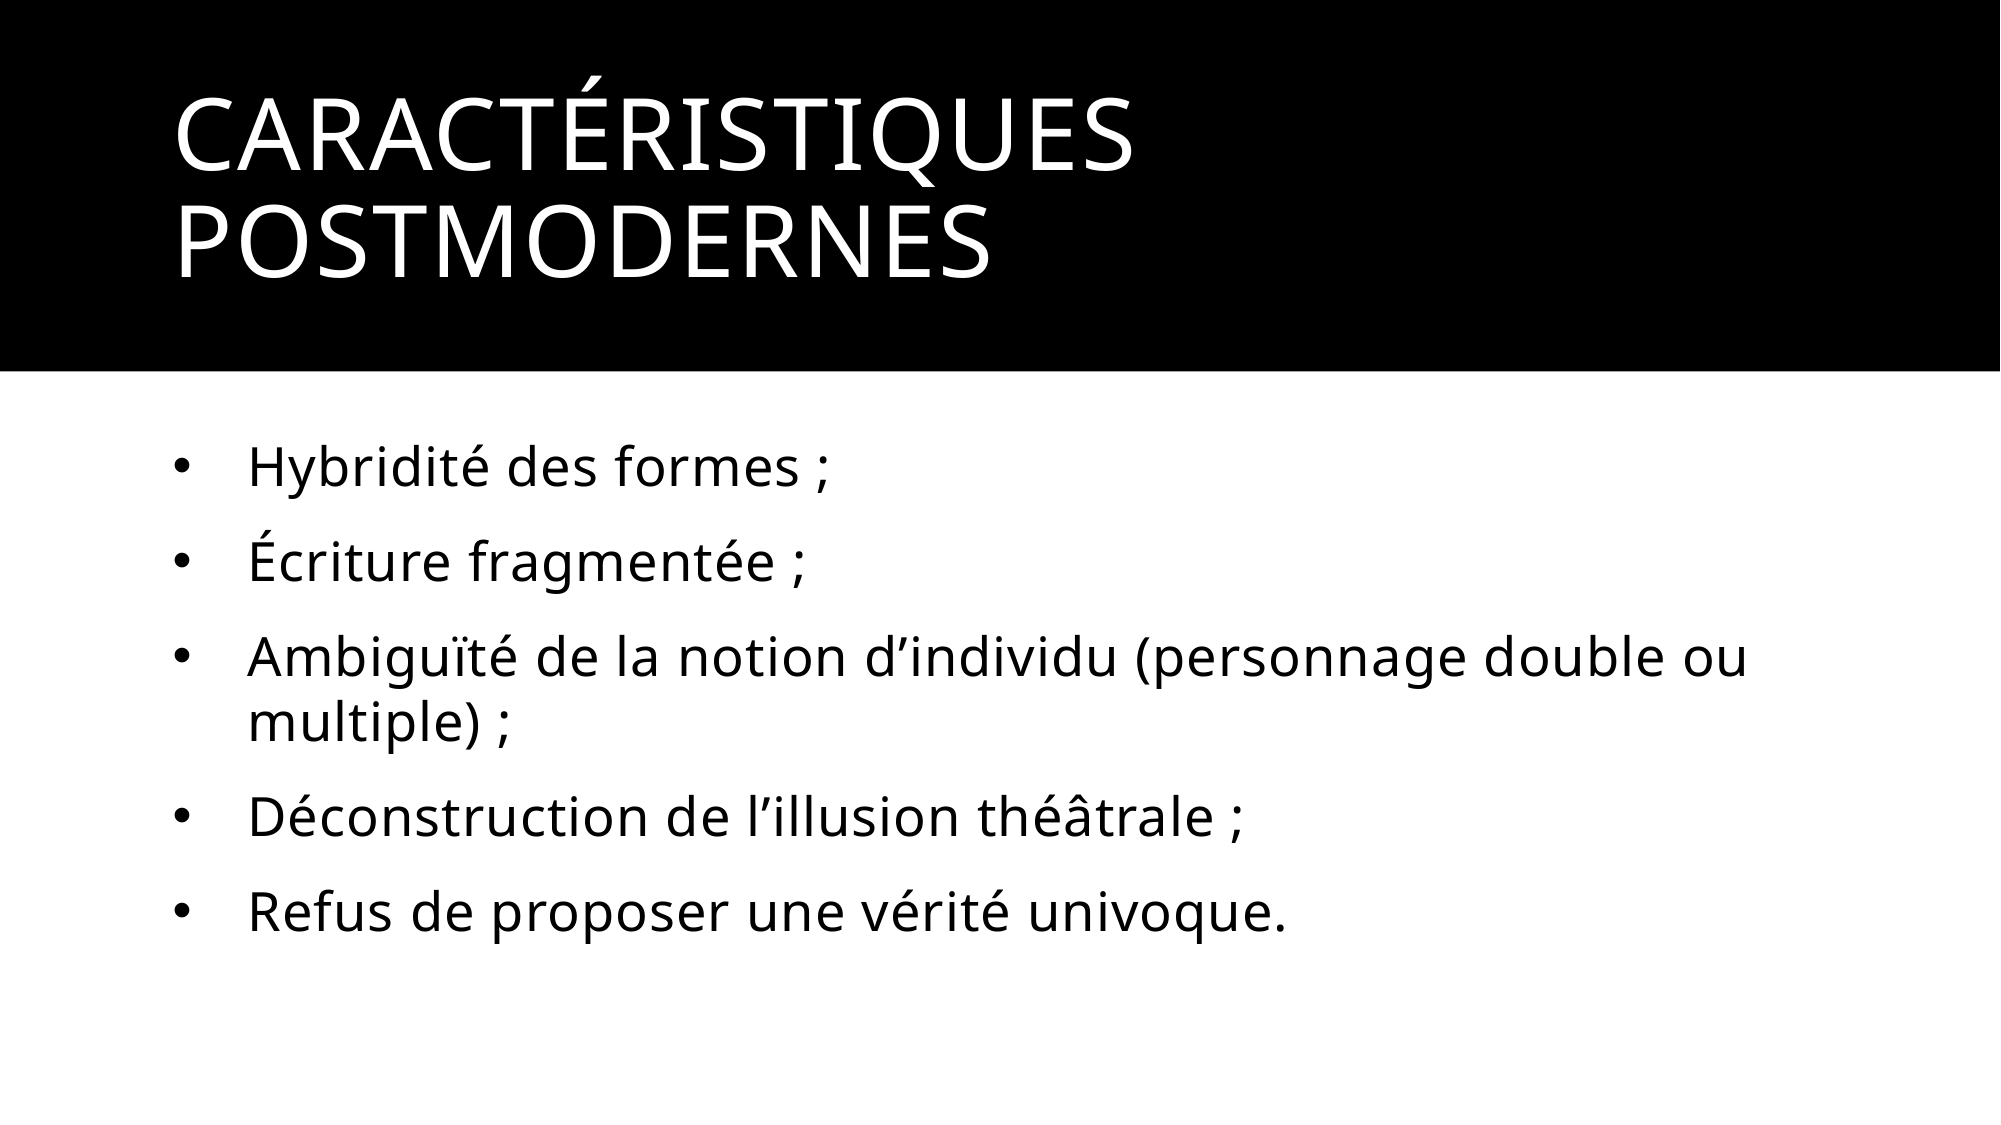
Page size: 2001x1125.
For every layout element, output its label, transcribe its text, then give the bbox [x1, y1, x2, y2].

list Hybridité des formes ; Écriture fragmentée ; Ambiguïté de la notion d’individu (personnage double ou multiple) ; Déconstruction de l’illusion théâtrale ; Refus de proposer une vérité univoque. [157, 424, 1842, 1014]
title Caractéristiques postmodernes [157, 52, 1842, 332]
